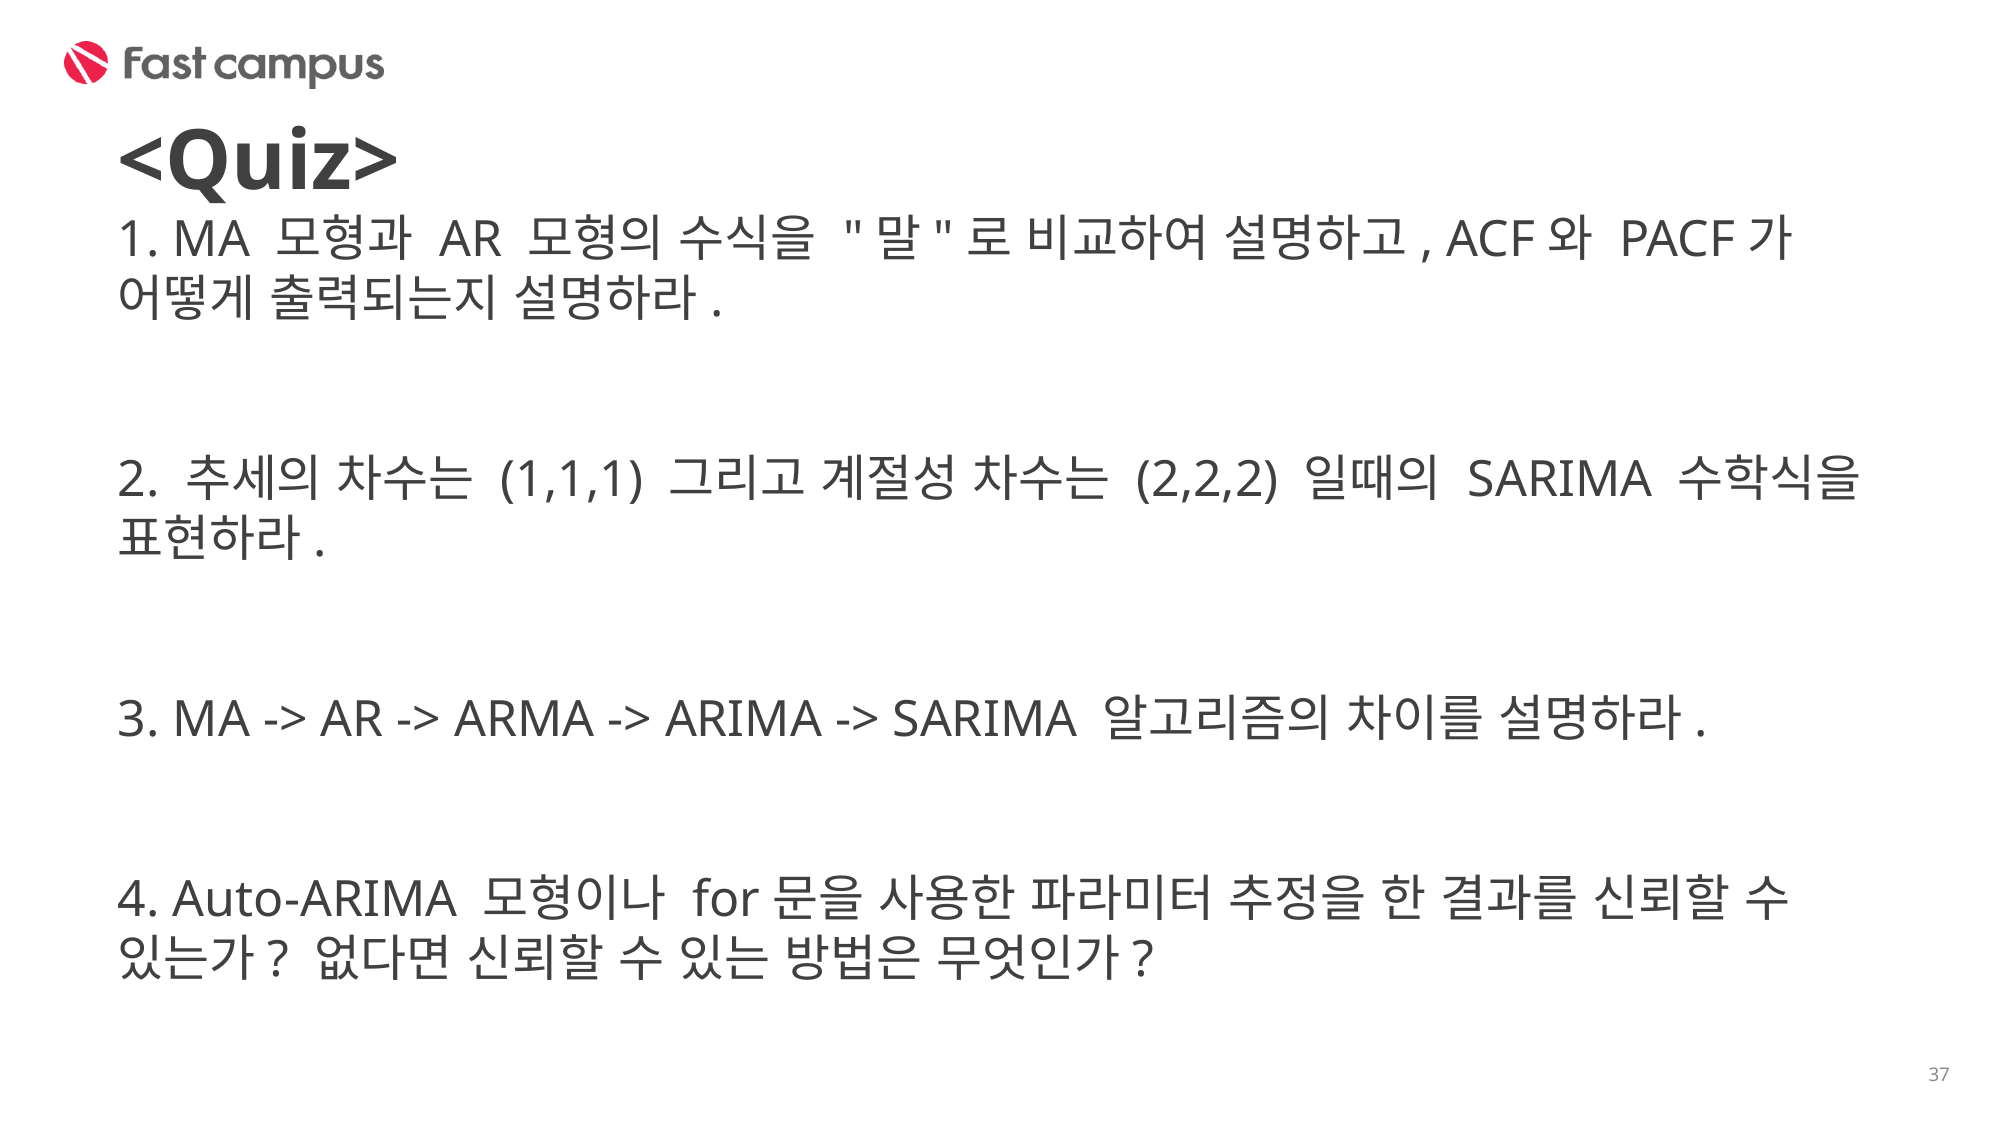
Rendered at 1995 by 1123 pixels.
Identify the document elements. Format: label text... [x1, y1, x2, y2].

title <Quiz> 1. MA 모형과 AR 모형의 수식을 "말"로 비교하여 설명하고, ACF와 PACF가 어떻게 출력되는지 설명하라. 2. 추세의 차수는 (1,1,1) 그리고 계절성 차수는 (2,2,2) 일때의 SARIMA 수학식을 표현하라. 3. MA -> AR -> ARMA -> ARIMA -> SARIMA 알고리즘의 차이를 설명하라. 4. Auto-ARIMA 모형이나 for문을 사용한 파라미터 추정을 한 결과를 신뢰할 수 있는가? 없다면 신뢰할 수 있는 방법은 무엇인가? [99, 442, 1896, 630]
slide_number 37 [1502, 1045, 1969, 1106]
picture [64, 41, 384, 89]
